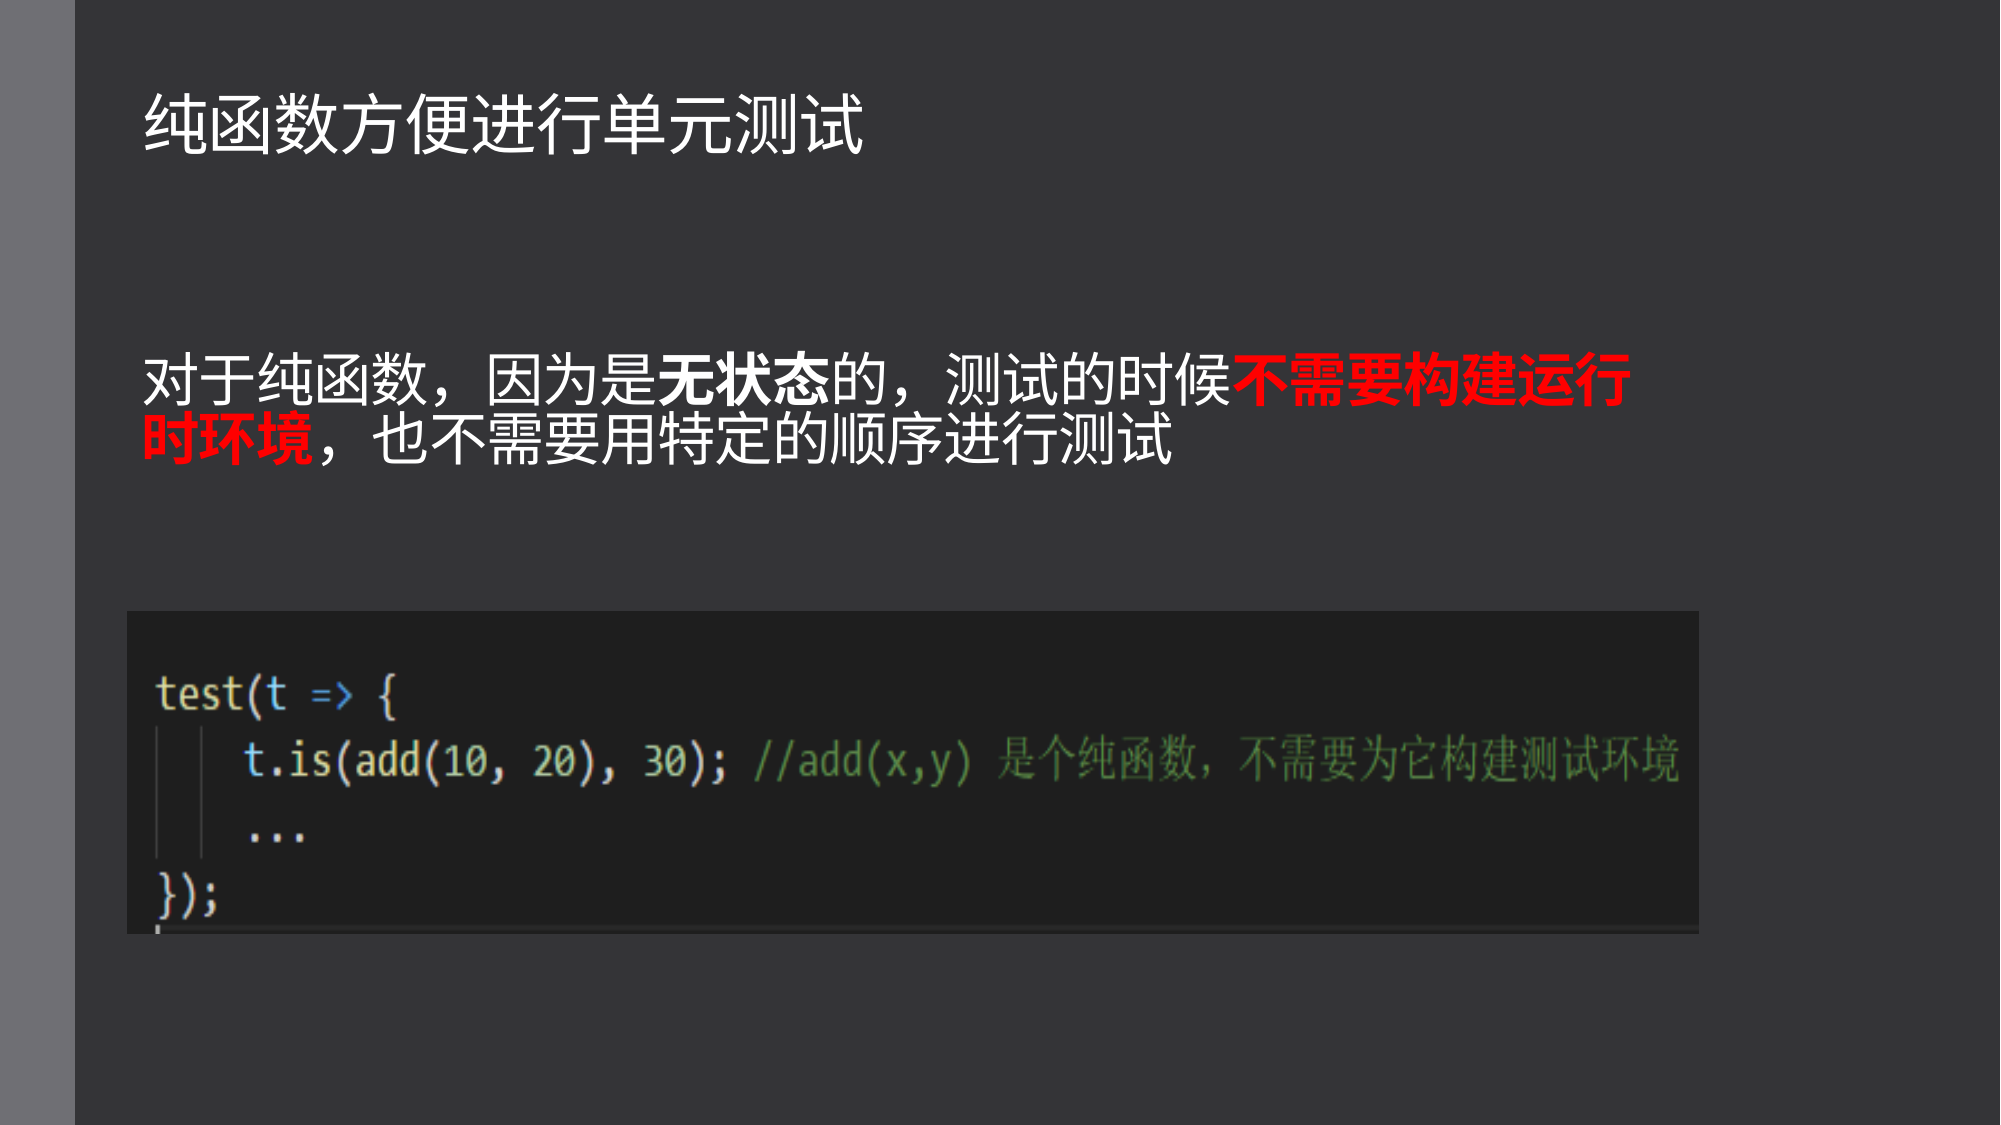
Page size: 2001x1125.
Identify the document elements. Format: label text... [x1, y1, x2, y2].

title 纯函数方便进行单元测试 [127, 54, 1779, 171]
picture [126, 611, 1699, 934]
text_box 对于纯函数，因为是无状态的，测试的时候不需要构建运行时环境，也不需要用特定的顺序进行测试 [126, 272, 1699, 481]
